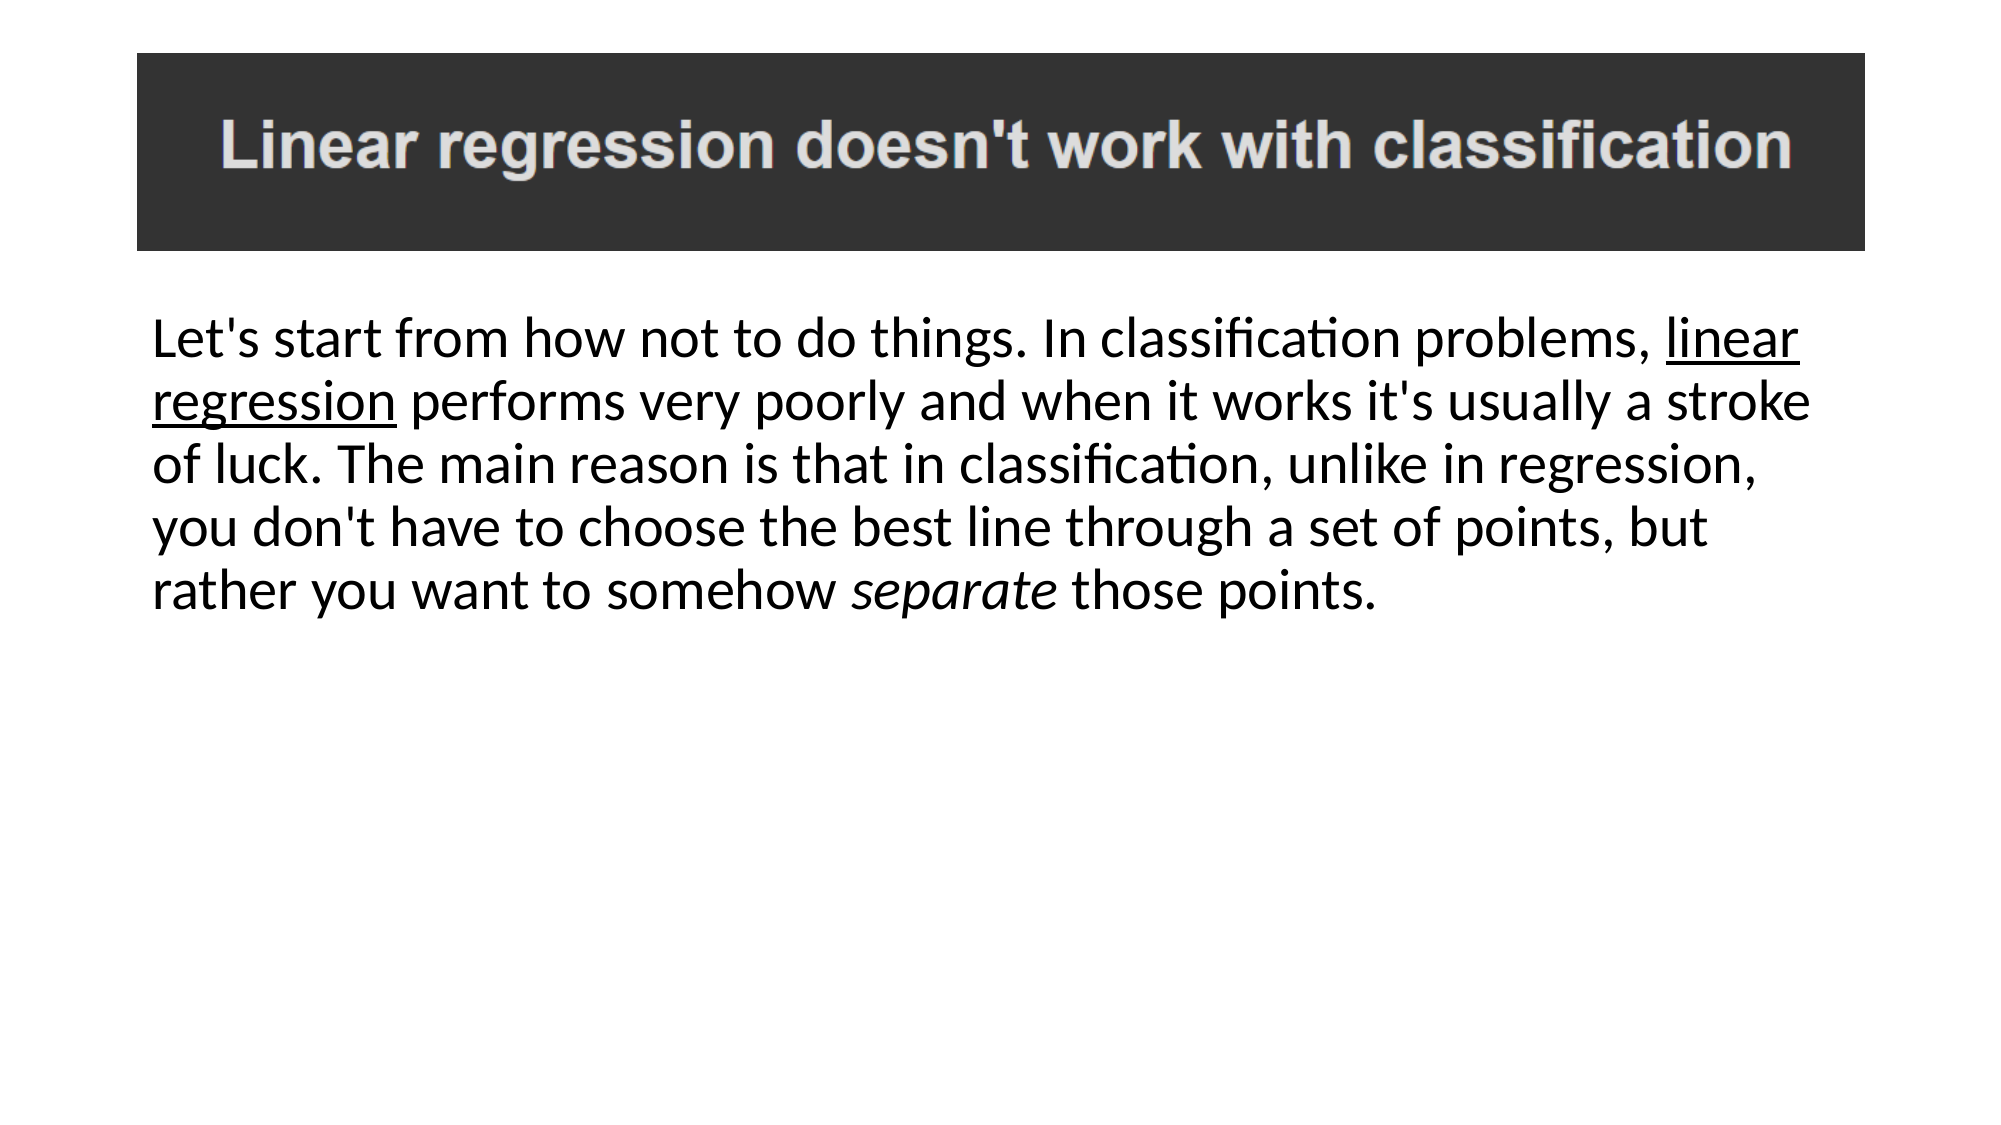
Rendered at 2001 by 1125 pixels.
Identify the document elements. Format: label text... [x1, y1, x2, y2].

picture [137, 53, 1865, 251]
list Let's start from how not to do things. In classification problems, linear regression performs very poorly and when it works it's usually a stroke of luck. The main reason is that in classification, unlike in regression, you don't have to choose the best line through a set of points, but rather you want to somehow separate those points. [137, 299, 1863, 1014]
